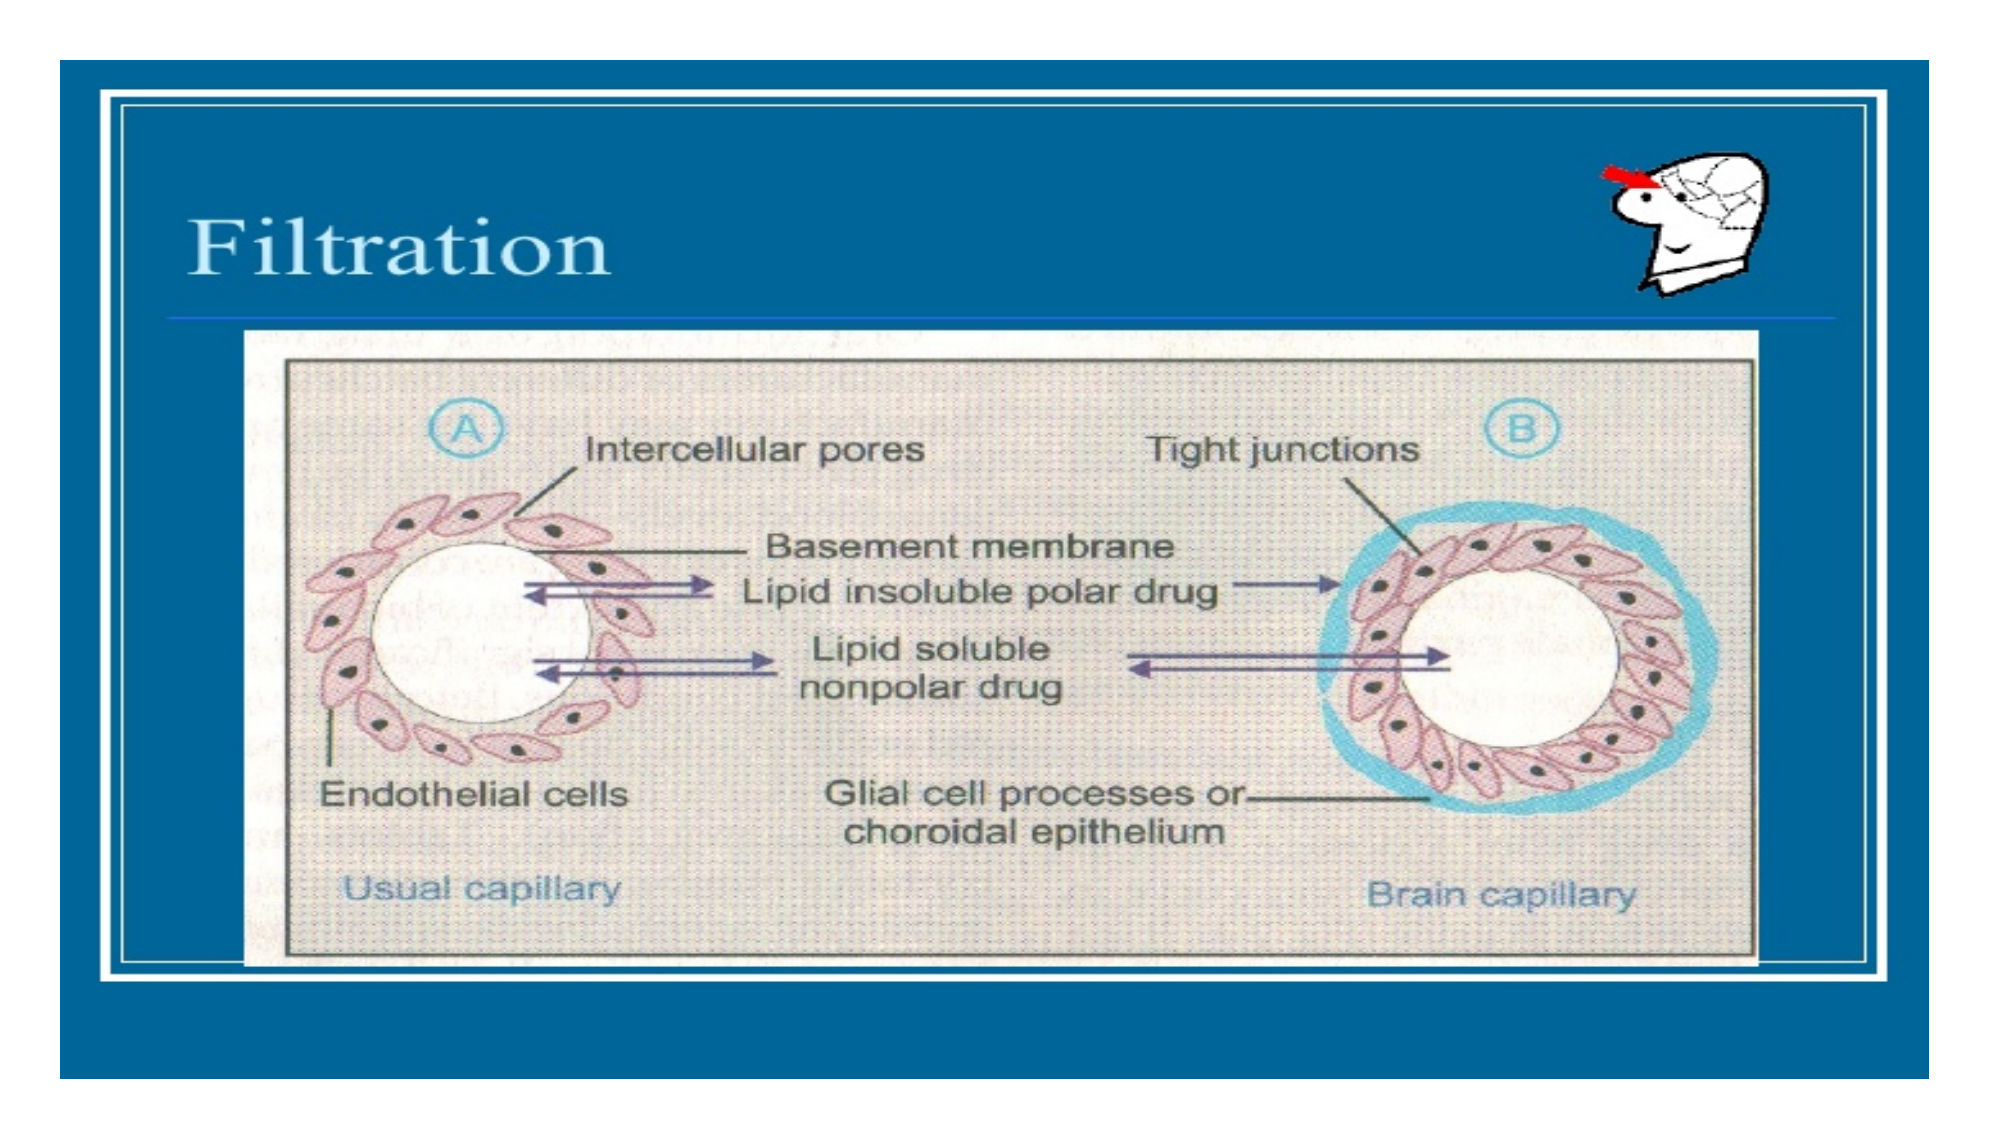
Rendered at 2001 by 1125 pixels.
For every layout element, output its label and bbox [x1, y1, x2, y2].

picture [99, 89, 1897, 986]
